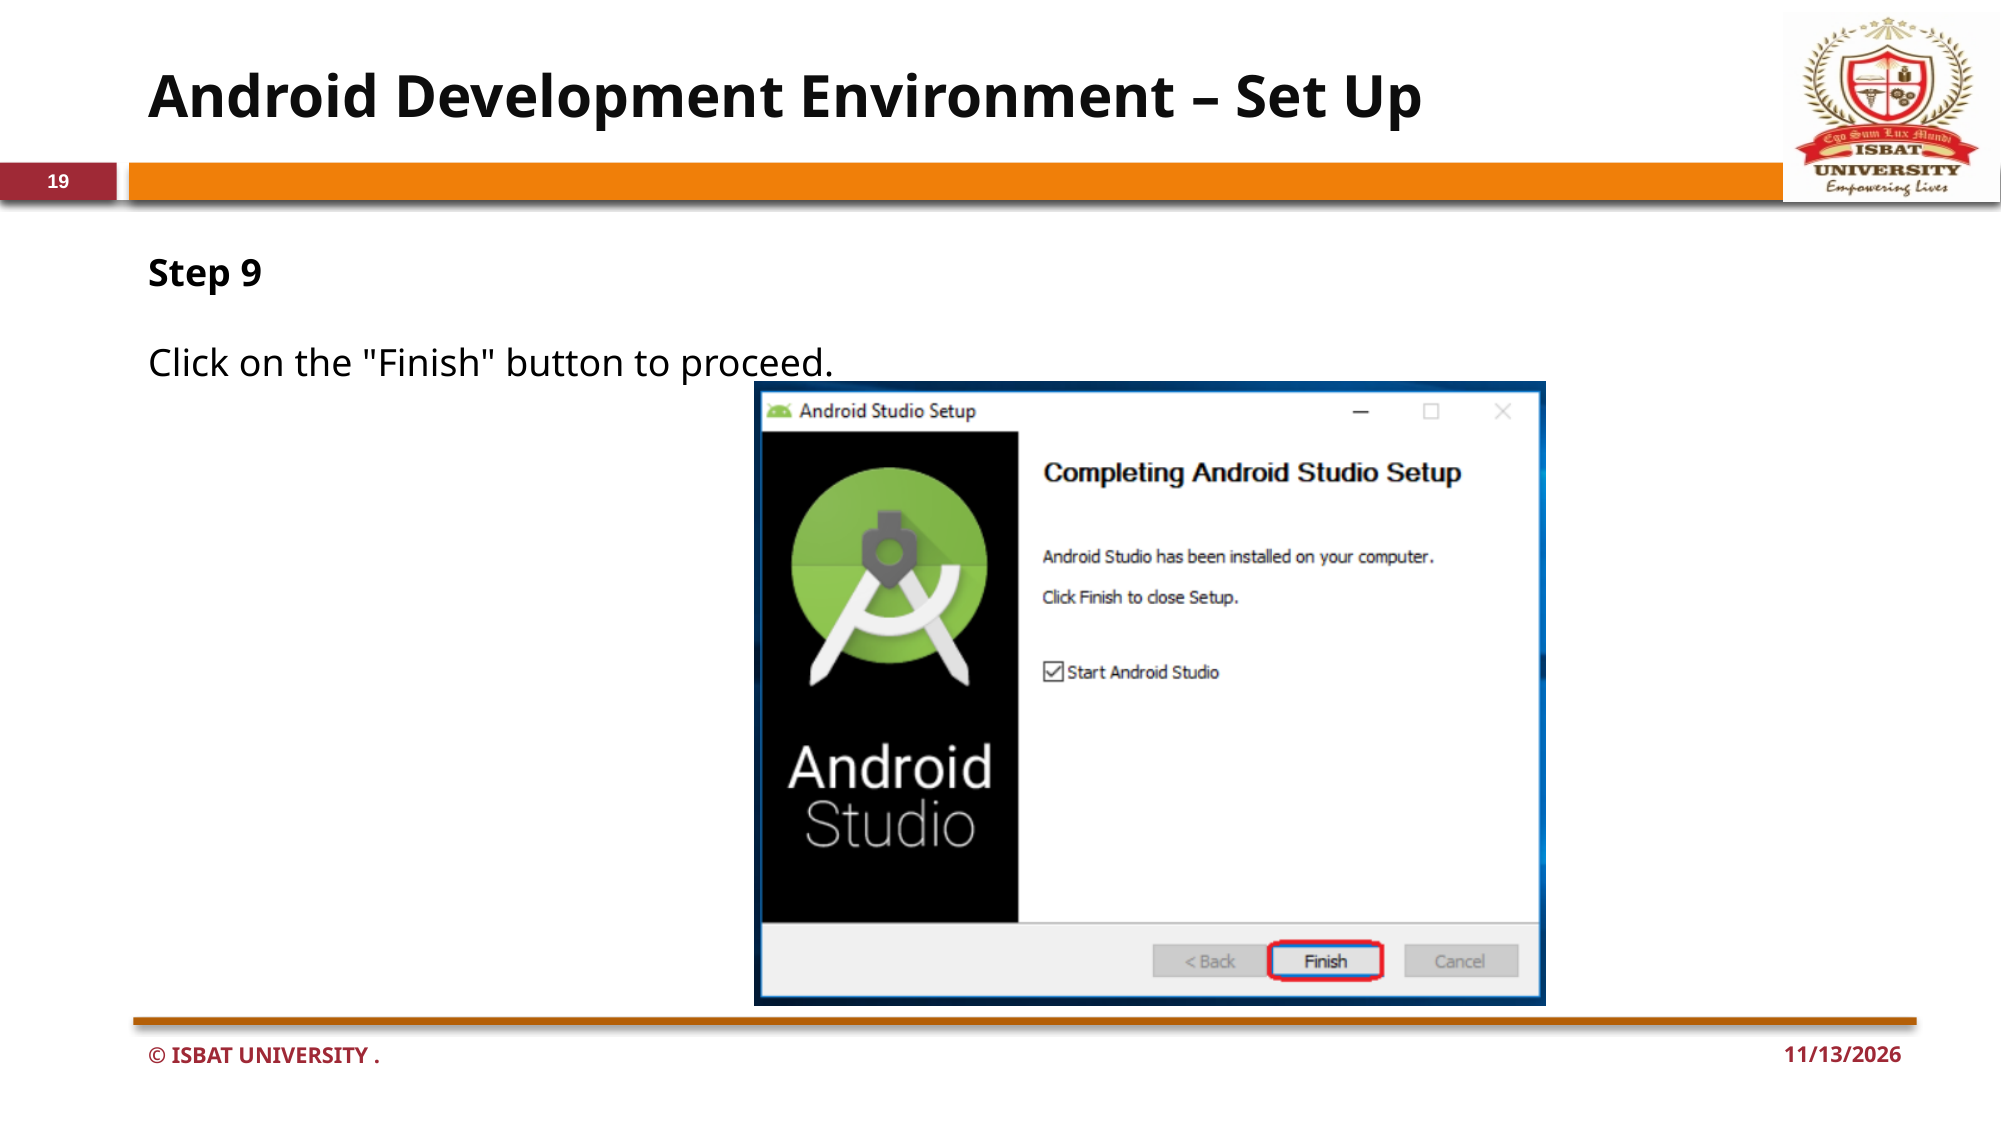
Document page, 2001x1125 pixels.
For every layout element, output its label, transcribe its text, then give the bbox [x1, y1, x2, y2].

text_box Step 9 Click on the "Finish" button to proceed. [133, 241, 1706, 571]
slide_number 19 [0, 161, 117, 200]
title Android Development Environment – Set Up [133, 24, 1784, 163]
picture [753, 381, 1546, 1006]
picture [1783, 12, 2000, 202]
